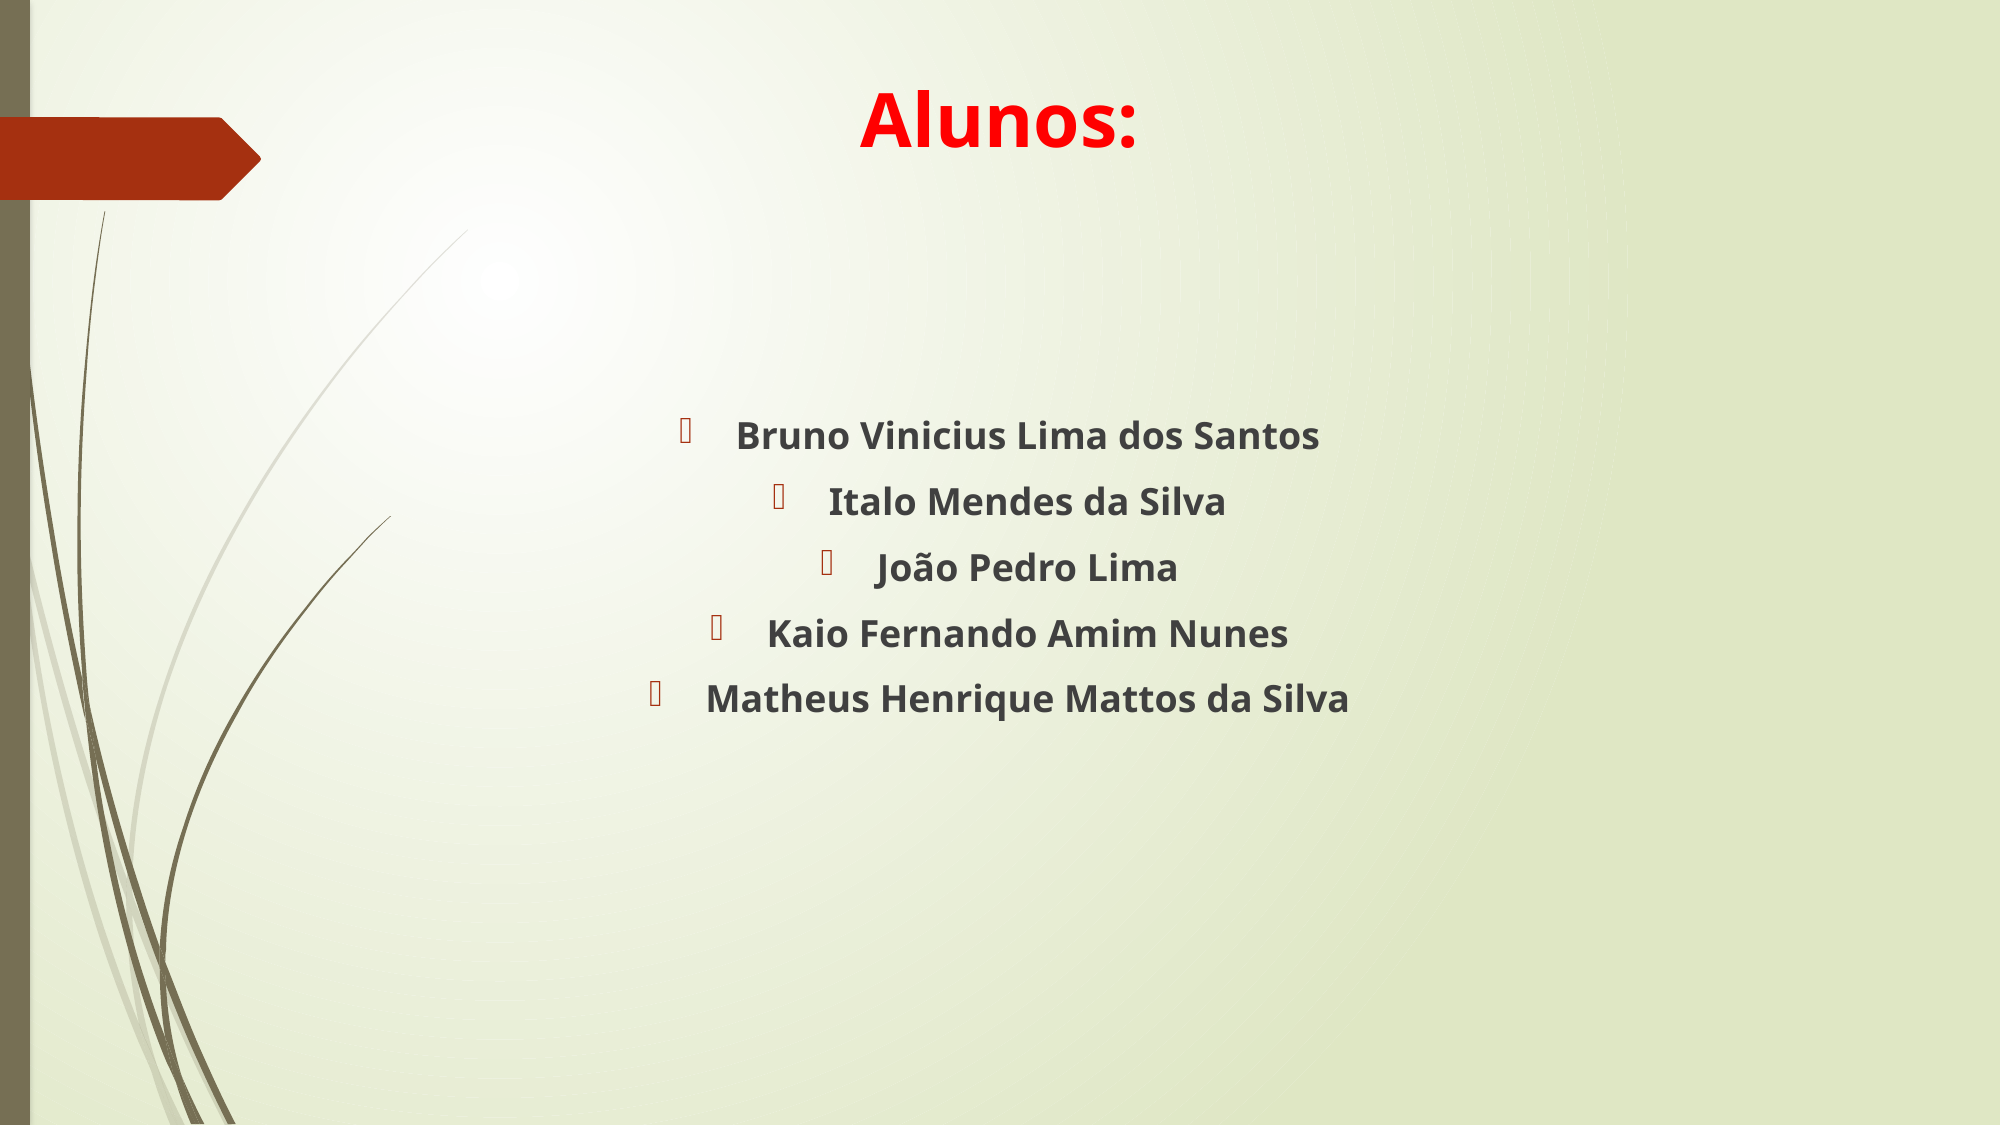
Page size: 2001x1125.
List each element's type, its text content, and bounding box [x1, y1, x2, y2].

title Alunos: [174, 64, 1825, 303]
list Bruno Vinicius Lima dos Santos Italo Mendes da Silva João Pedro Lima Kaio Fernando Amim Nunes Matheus Henrique Mattos da Silva [174, 404, 1825, 1065]
